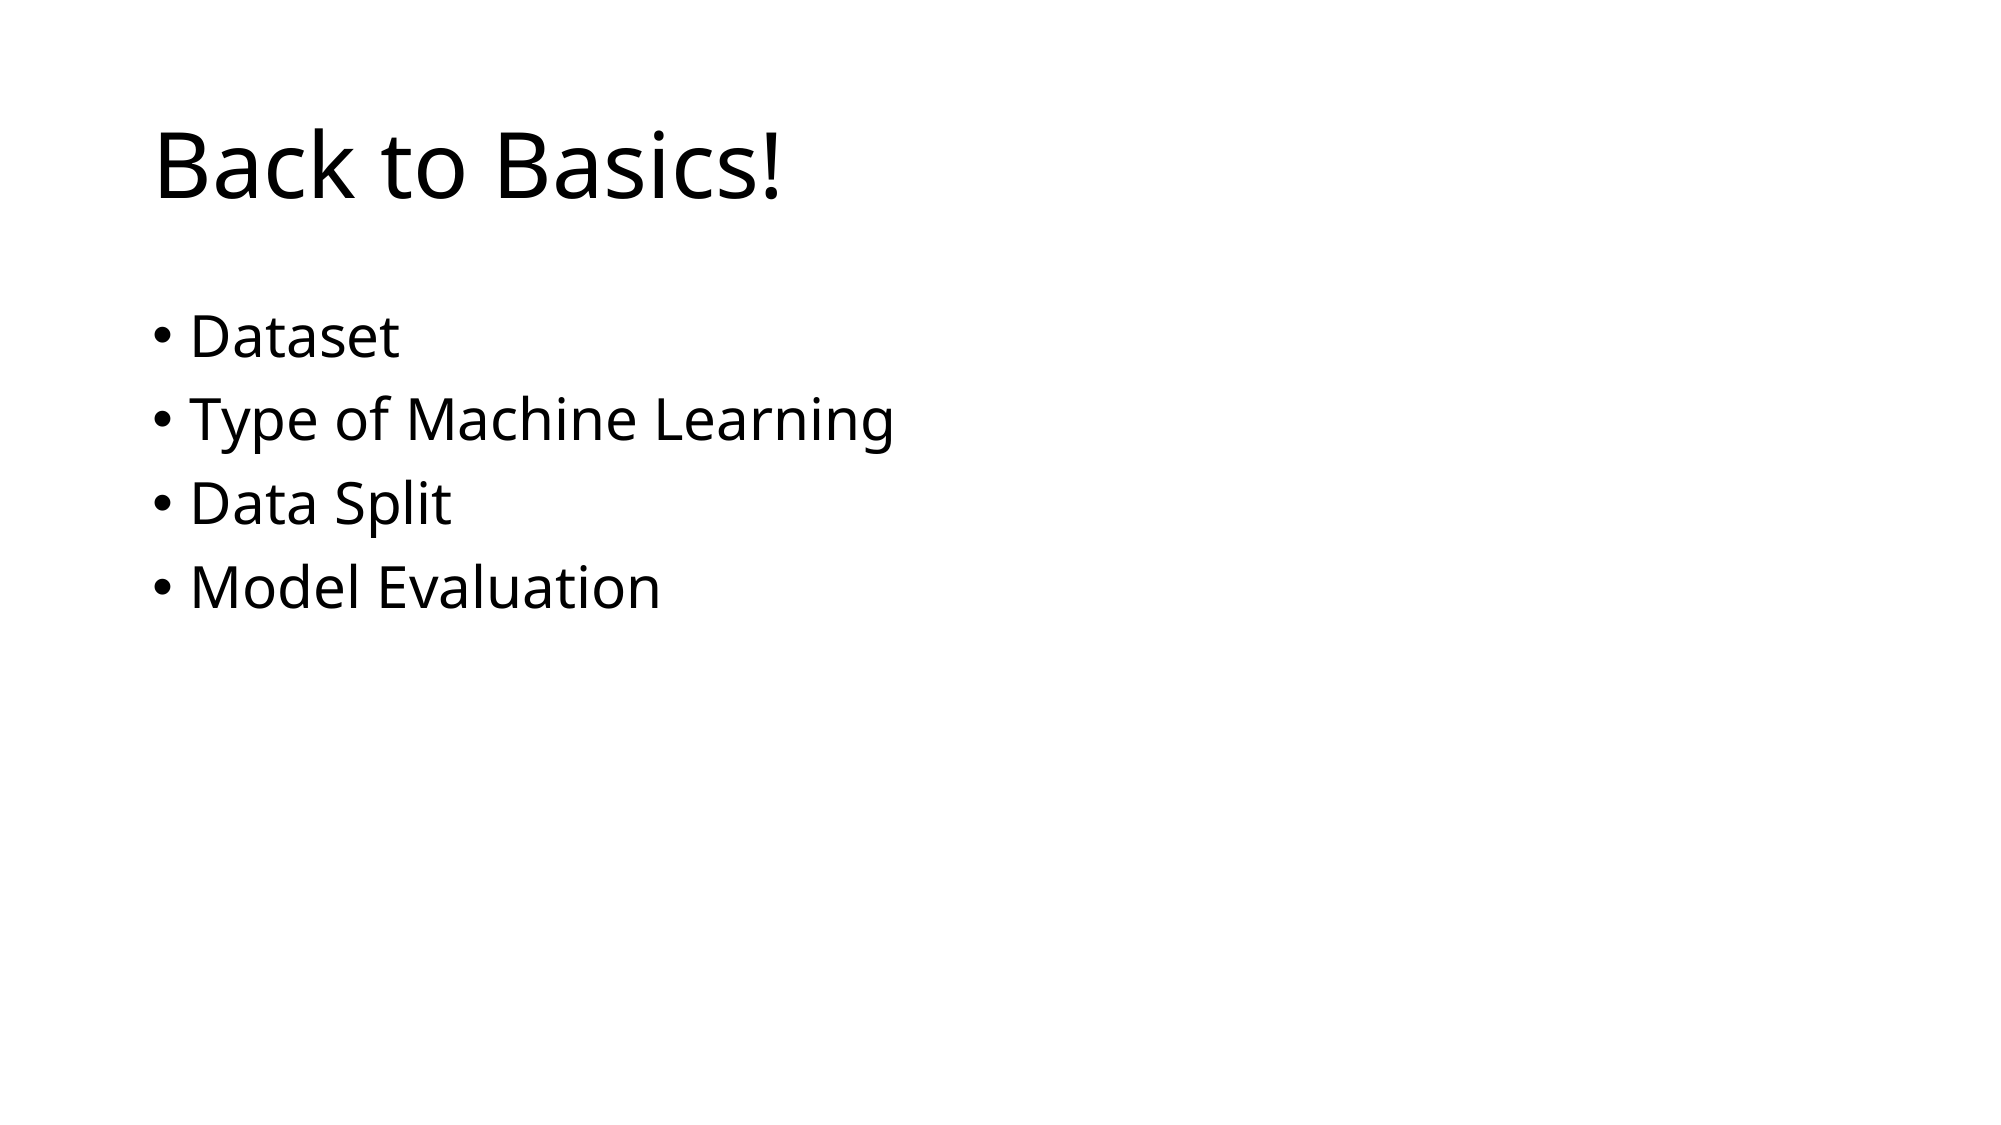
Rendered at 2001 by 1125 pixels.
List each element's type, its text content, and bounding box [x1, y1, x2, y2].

list Dataset Type of Machine Learning Data Split Model Evaluation [137, 299, 1863, 1014]
title Back to Basics! [137, 59, 1863, 278]
